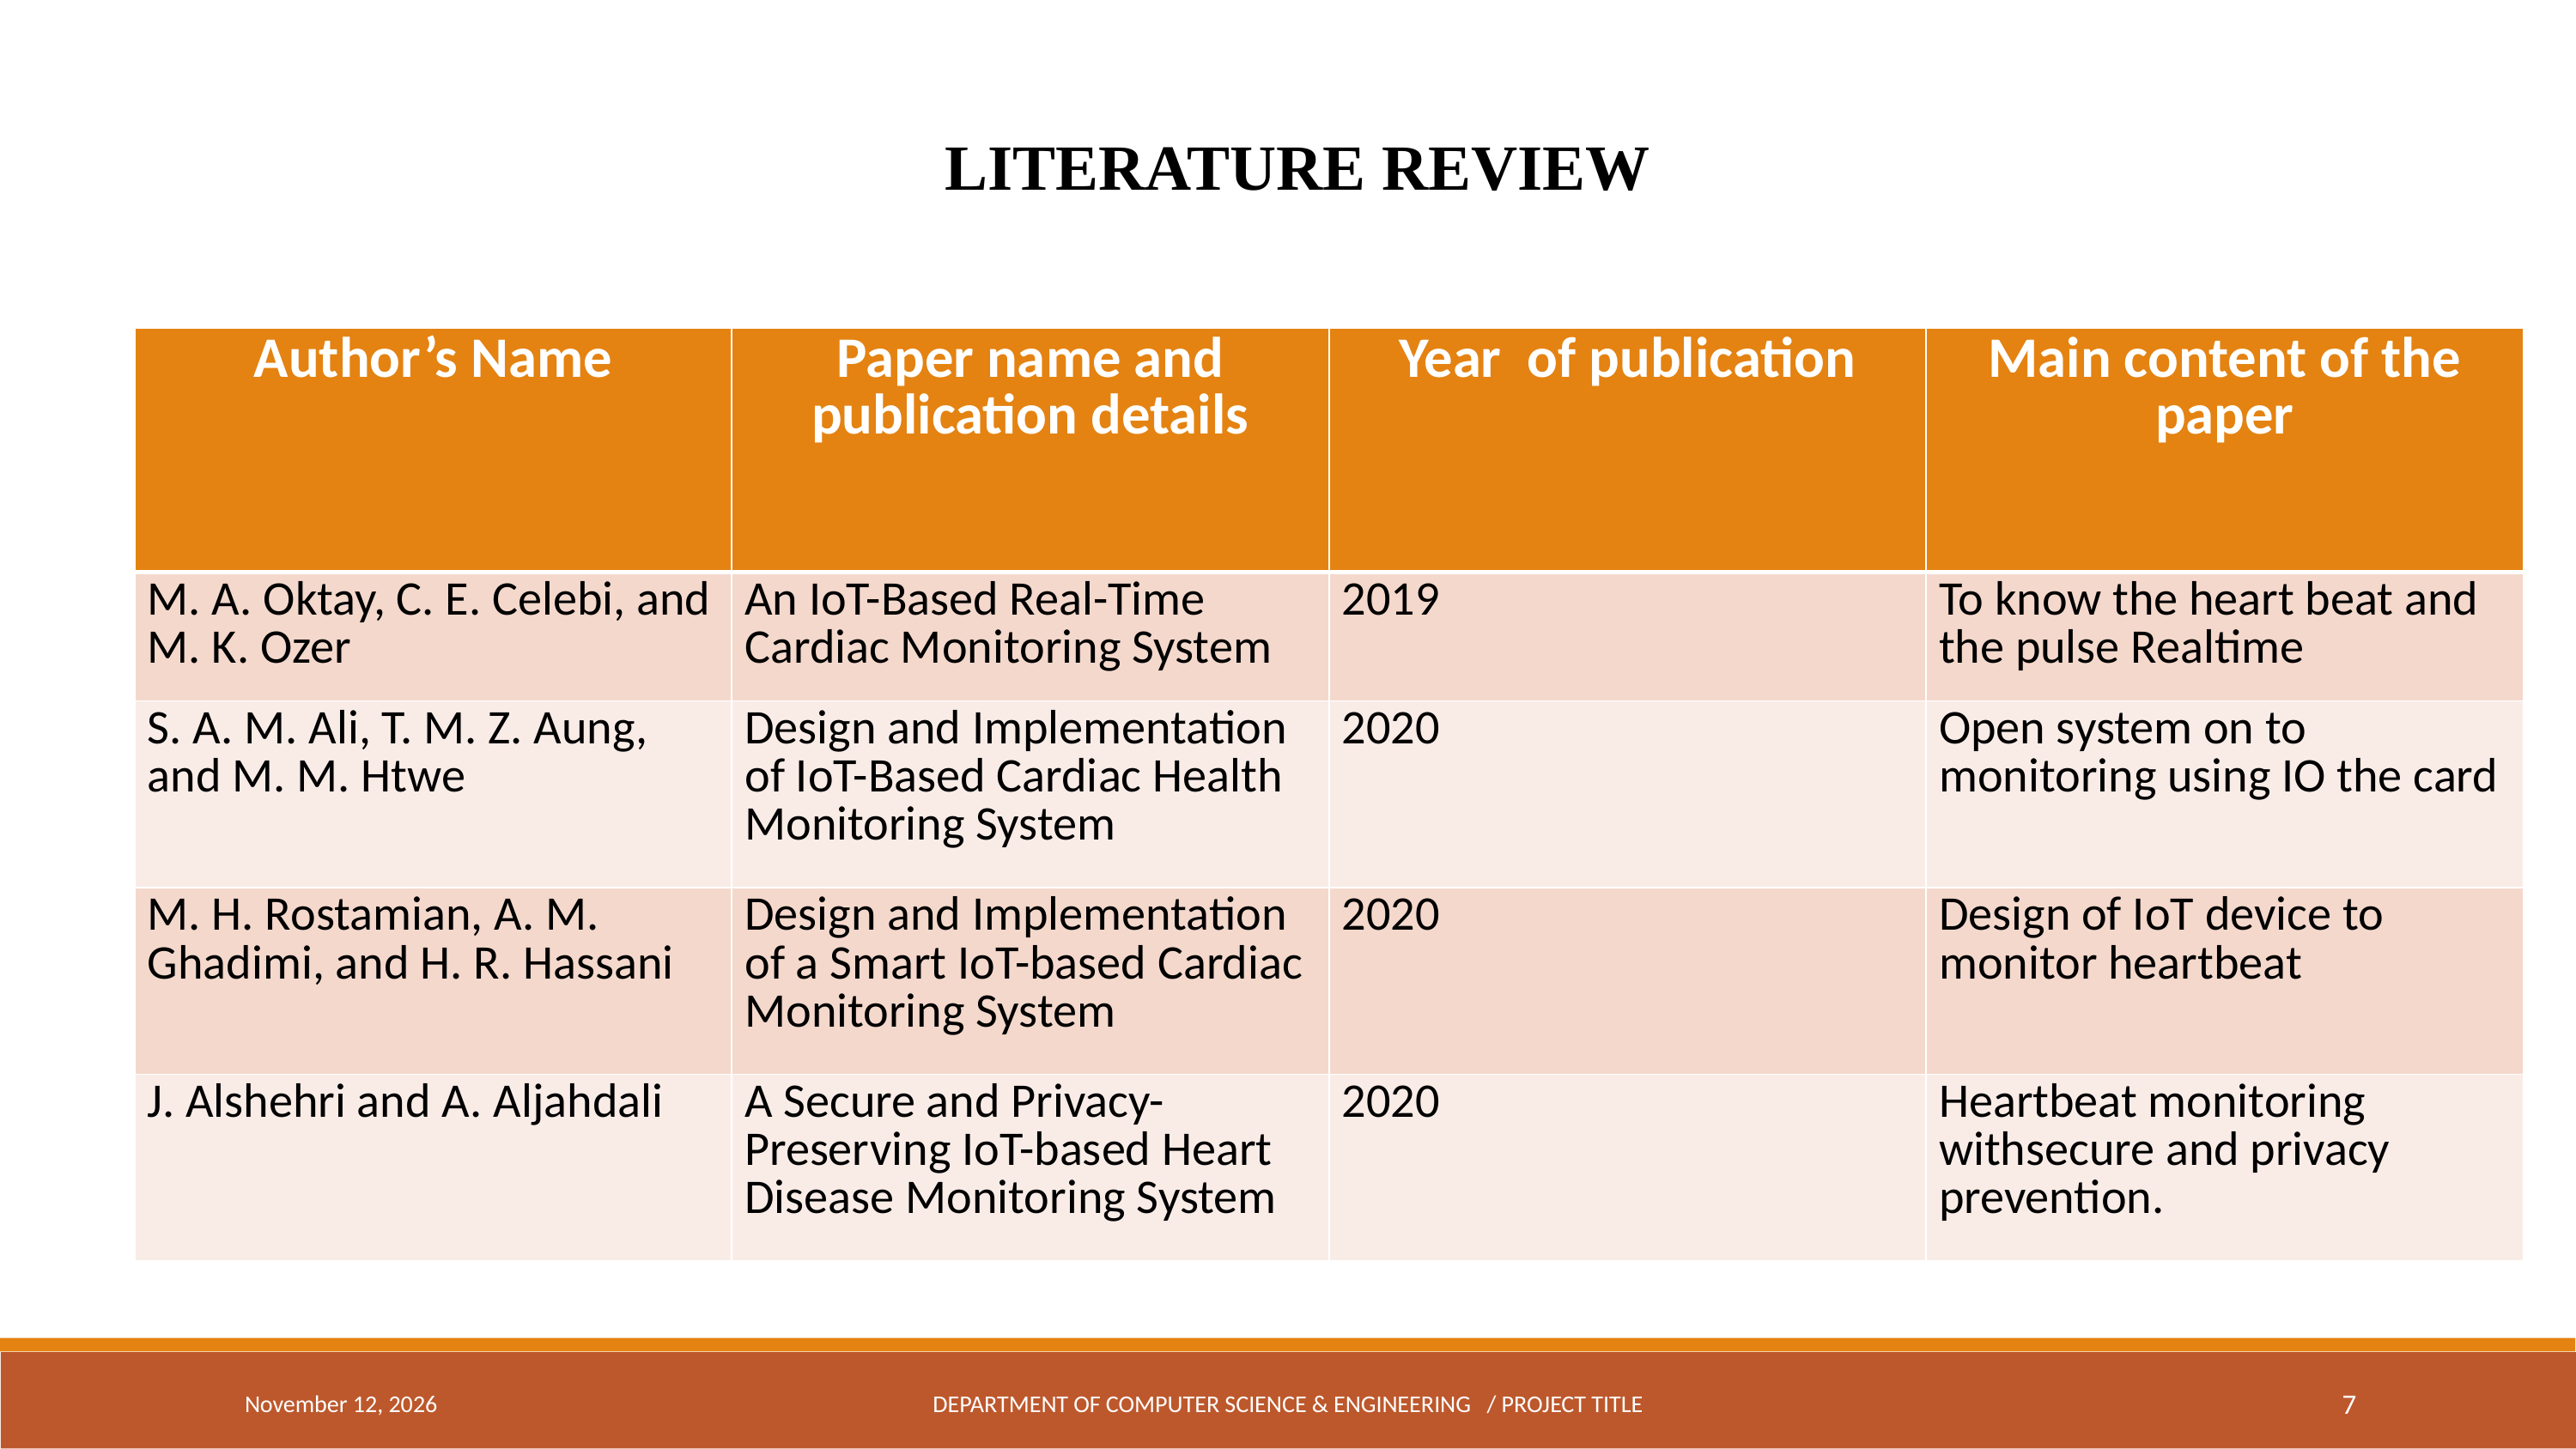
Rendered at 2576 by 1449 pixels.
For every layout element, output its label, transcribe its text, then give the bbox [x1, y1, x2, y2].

table_header Year of publication [1330, 329, 1925, 570]
table_cell An IoT-Based Real-Time Cardiac Monitoring System [732, 574, 1328, 700]
table_cell M. H. Rostamian, A. M. Ghadimi, and H. R. Hassani [136, 888, 731, 1074]
table_cell To know the heart beat and the pulse Realtime [1927, 574, 2523, 700]
table_cell M. A. Oktay, C. E. Celebi, and M. K. Ozer [136, 574, 731, 700]
footer DEPARTMENT OF COMPUTER SCIENCE & ENGINEERING / PROJECT TITLE [779, 1364, 1798, 1442]
table_cell Design of IoT device to monitor heartbeat [1927, 888, 2523, 1074]
table_header Author’s Name [136, 329, 731, 570]
slide_number 7 [2092, 1364, 2369, 1442]
table_header Paper name and publication details [732, 329, 1328, 570]
table_header Main content of the paper [1927, 329, 2523, 570]
table_cell 2020 [1330, 1075, 1925, 1260]
text_box LITERATURE REVIEW [77, 81, 2453, 210]
table_cell S. A. M. Ali, T. M. Z. Aung, and M. M. Htwe [136, 701, 731, 887]
table_cell 2020 [1330, 701, 1925, 887]
table_cell J. Alshehri and A. Aljahdali [136, 1075, 731, 1260]
table_cell 2020 [1330, 888, 1925, 1074]
table_cell Design and Implementation of a Smart IoT-based Cardiac Monitoring System [732, 888, 1328, 1074]
table_cell Open system on to monitoring using IO the card [1927, 701, 2523, 887]
table_cell Heartbeat monitoring withsecure and privacy prevention. [1927, 1075, 2523, 1260]
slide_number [232, 1364, 755, 1442]
table_cell 2019 [1330, 574, 1925, 700]
table_cell A Secure and Privacy-Preserving IoT-based Heart Disease Monitoring System [732, 1075, 1328, 1260]
table_cell Design and Implementation of IoT-Based Cardiac Health Monitoring System [732, 701, 1328, 887]
